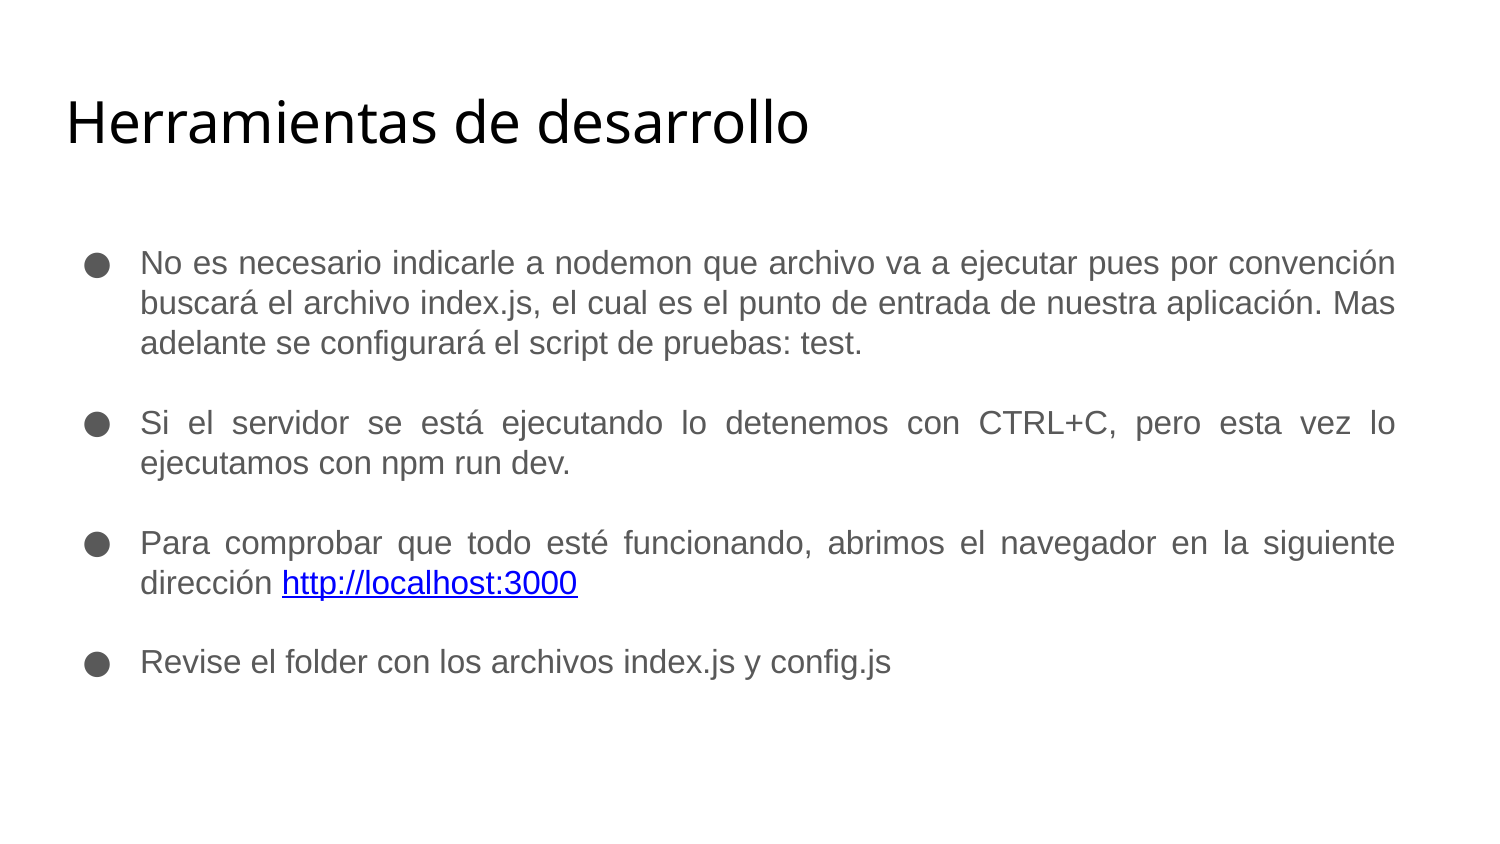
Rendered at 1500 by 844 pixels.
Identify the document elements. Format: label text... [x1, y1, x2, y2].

title Herramientas de desarrollo [63, 82, 1128, 192]
text_box No es necesario indicarle a nodemon que archivo va a ejecutar pues por convención buscará el archivo index.js, el cual es el punto de entrada de nuestra aplicación. Mas adelante se configurará el script de pruebas: test. Si el servidor se está ejecutando lo detenemos con CTRL+C, pero esta vez lo ejecutamos con npm run dev. Para comprobar que todo esté funcionando, abrimos el navegador en la siguiente dirección http://localhost:3000 Revise el folder con los archivos index.js y config.js [63, 192, 1397, 801]
